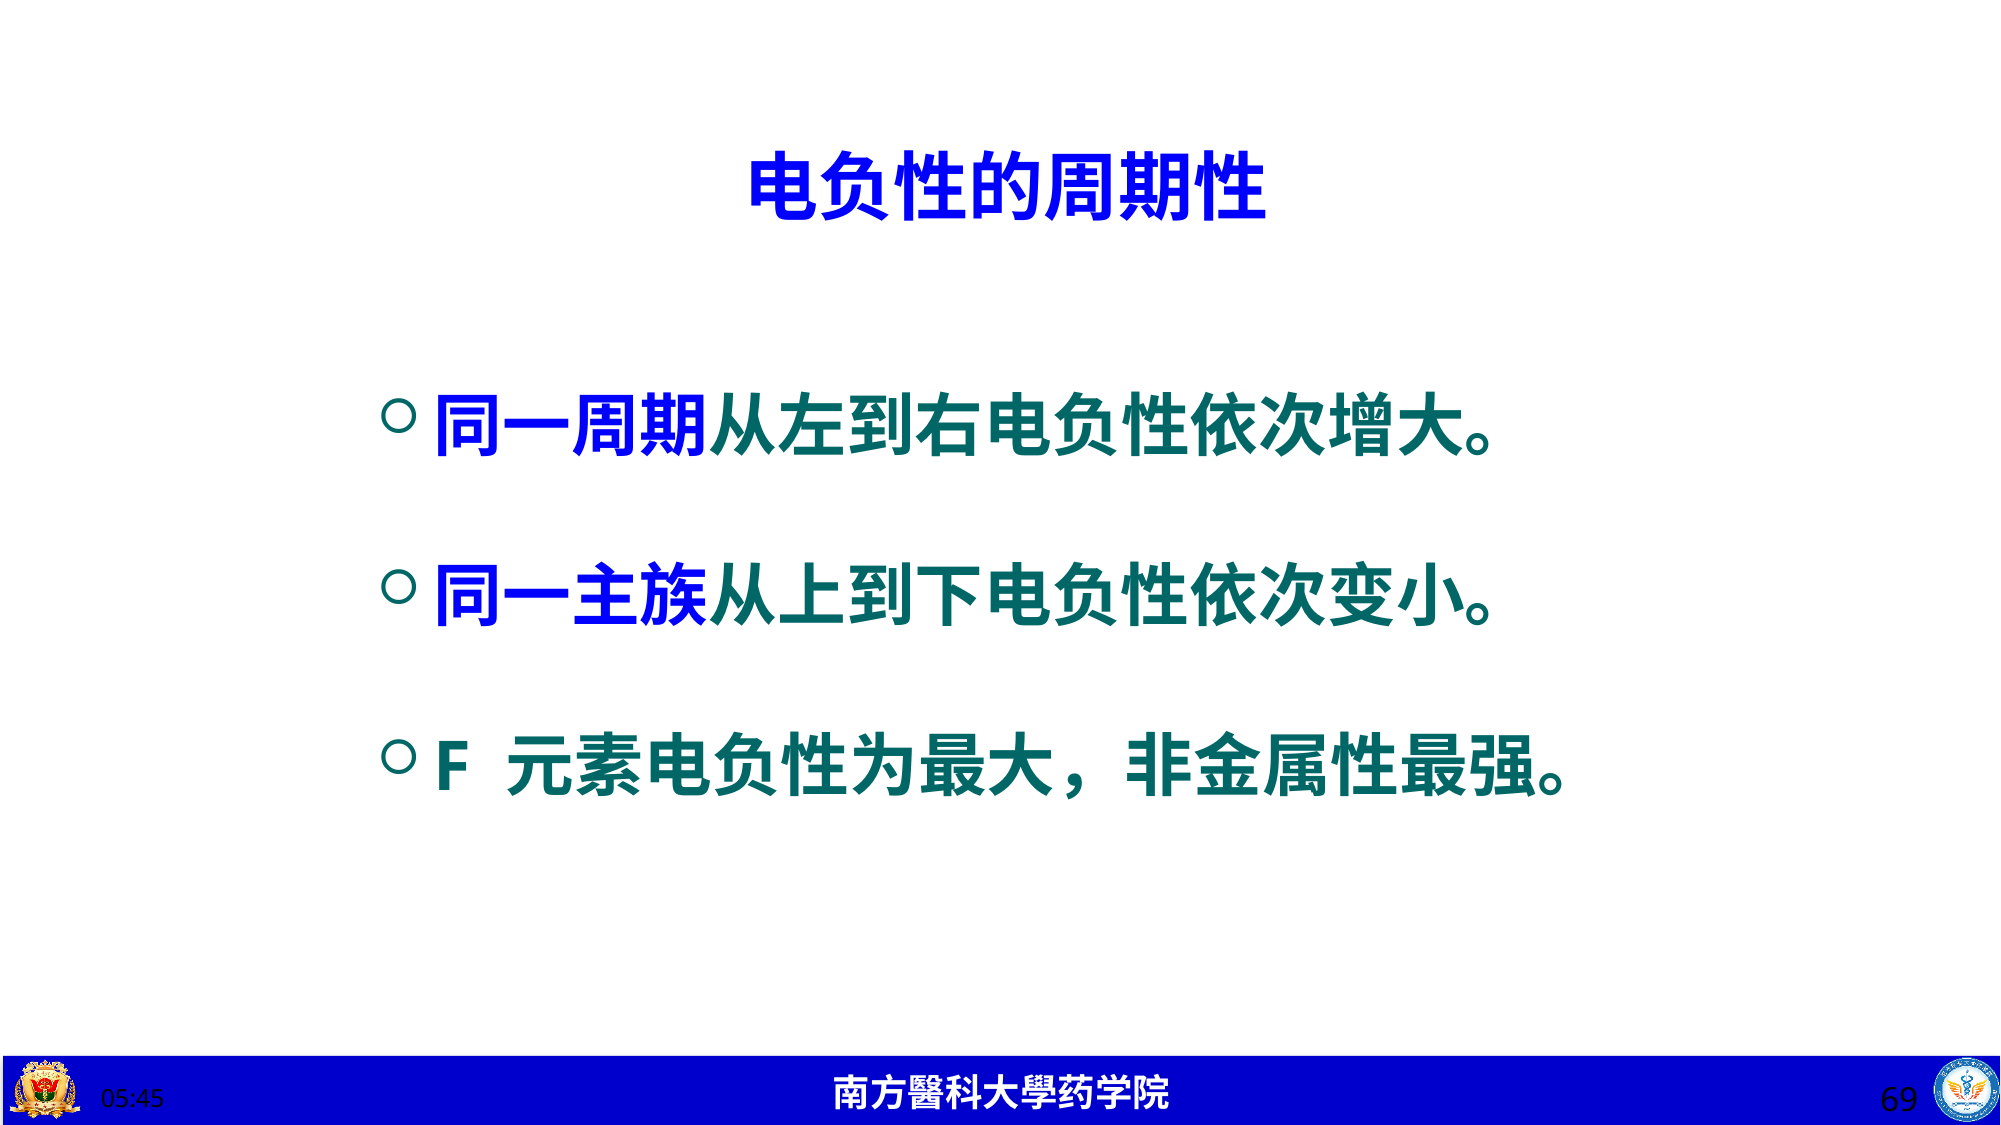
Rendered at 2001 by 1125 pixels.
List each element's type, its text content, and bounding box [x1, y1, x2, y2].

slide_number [85, 1061, 553, 1125]
title 电负性的周期性 [338, 49, 1675, 237]
slide_number 69 [1466, 1055, 1934, 1125]
picture [1934, 1057, 2000, 1122]
list 同一周期从左到右电负性依次增大。 同一主族从上到下电负性依次变小。 F 元素电负性为最大，非金属性最强。 [362, 299, 1675, 975]
picture [3, 1057, 86, 1120]
